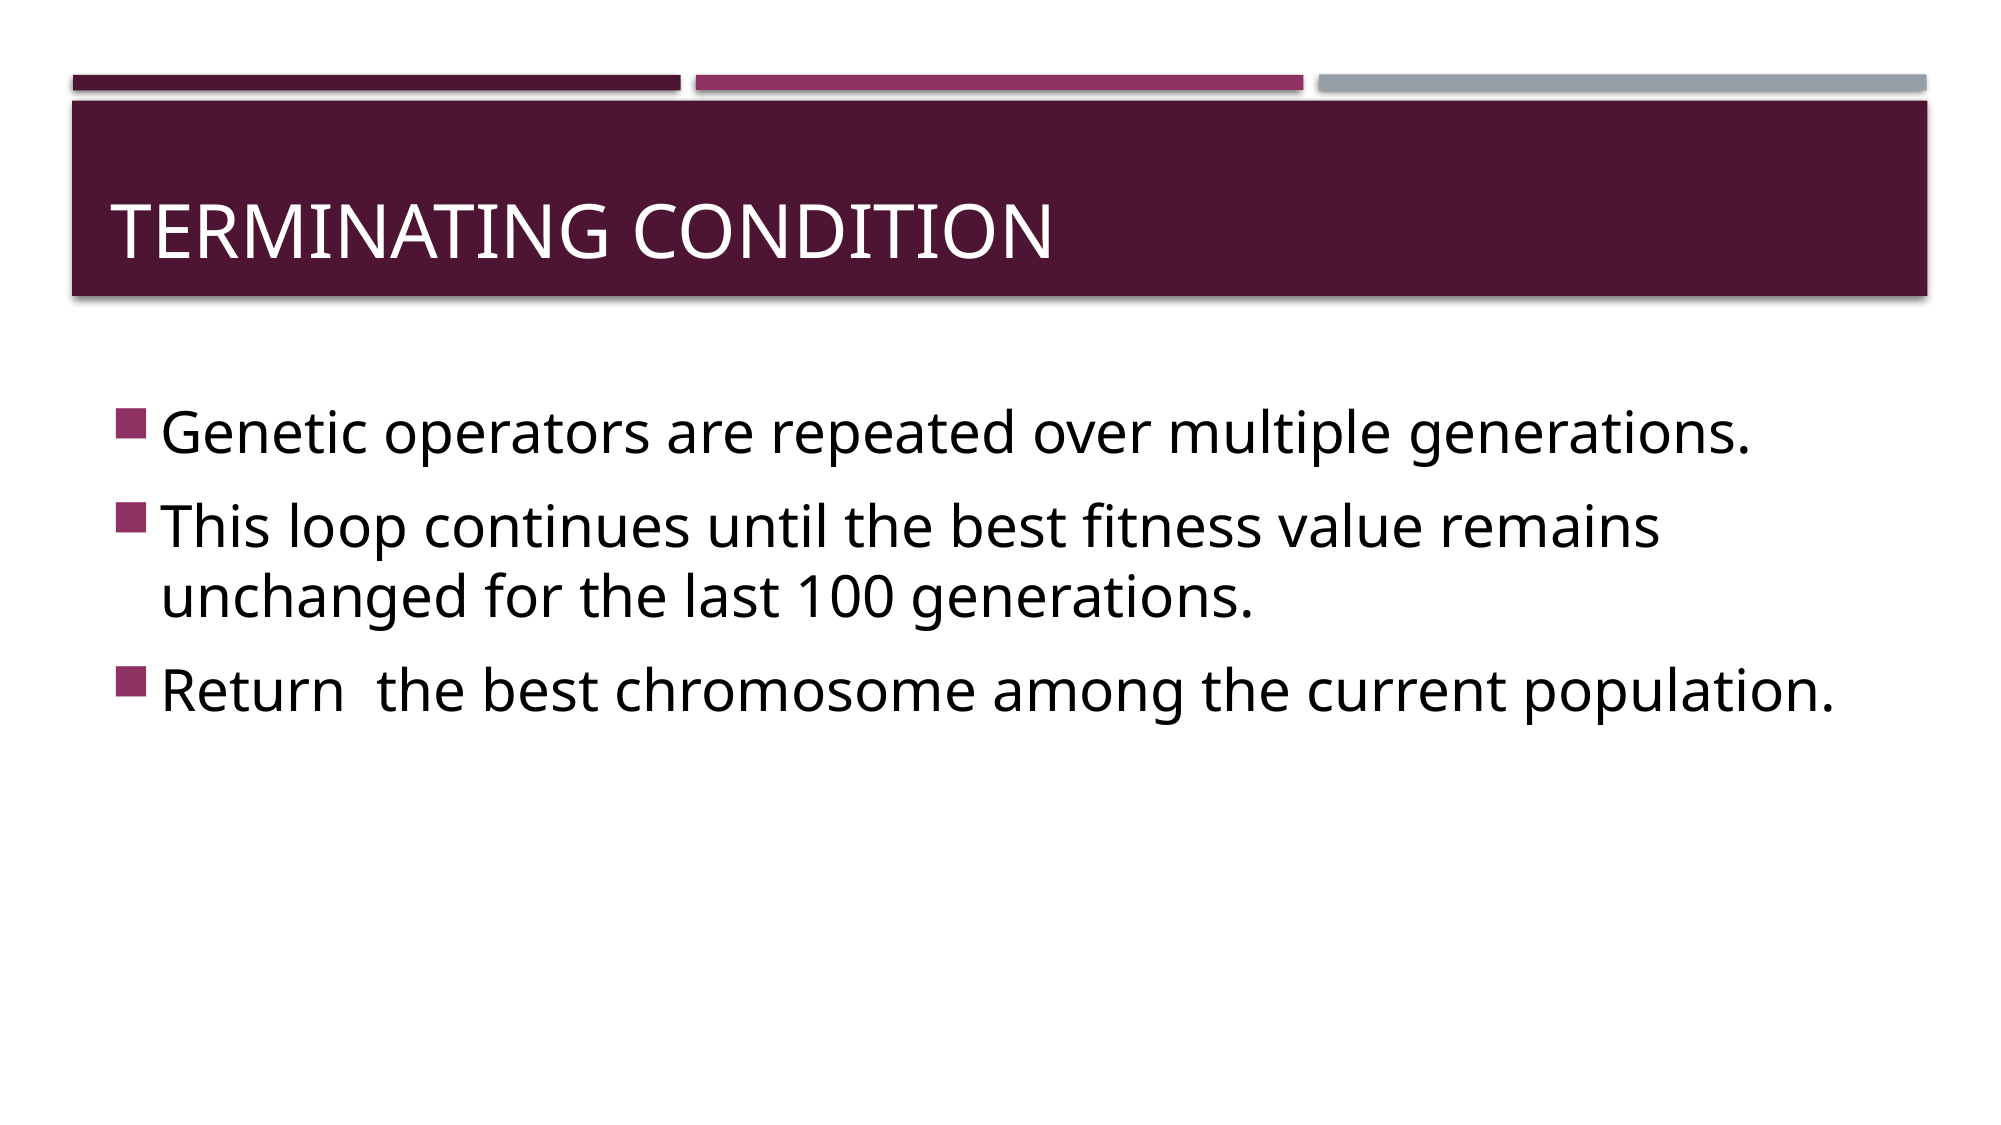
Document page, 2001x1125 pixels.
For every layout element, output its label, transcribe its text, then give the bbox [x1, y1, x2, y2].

title Terminating condition [95, 115, 1905, 282]
list Genetic operators are repeated over multiple generations. This loop continues until the best fitness value remains unchanged for the last 100 generations. Return the best chromosome among the current population. [95, 357, 1905, 762]
